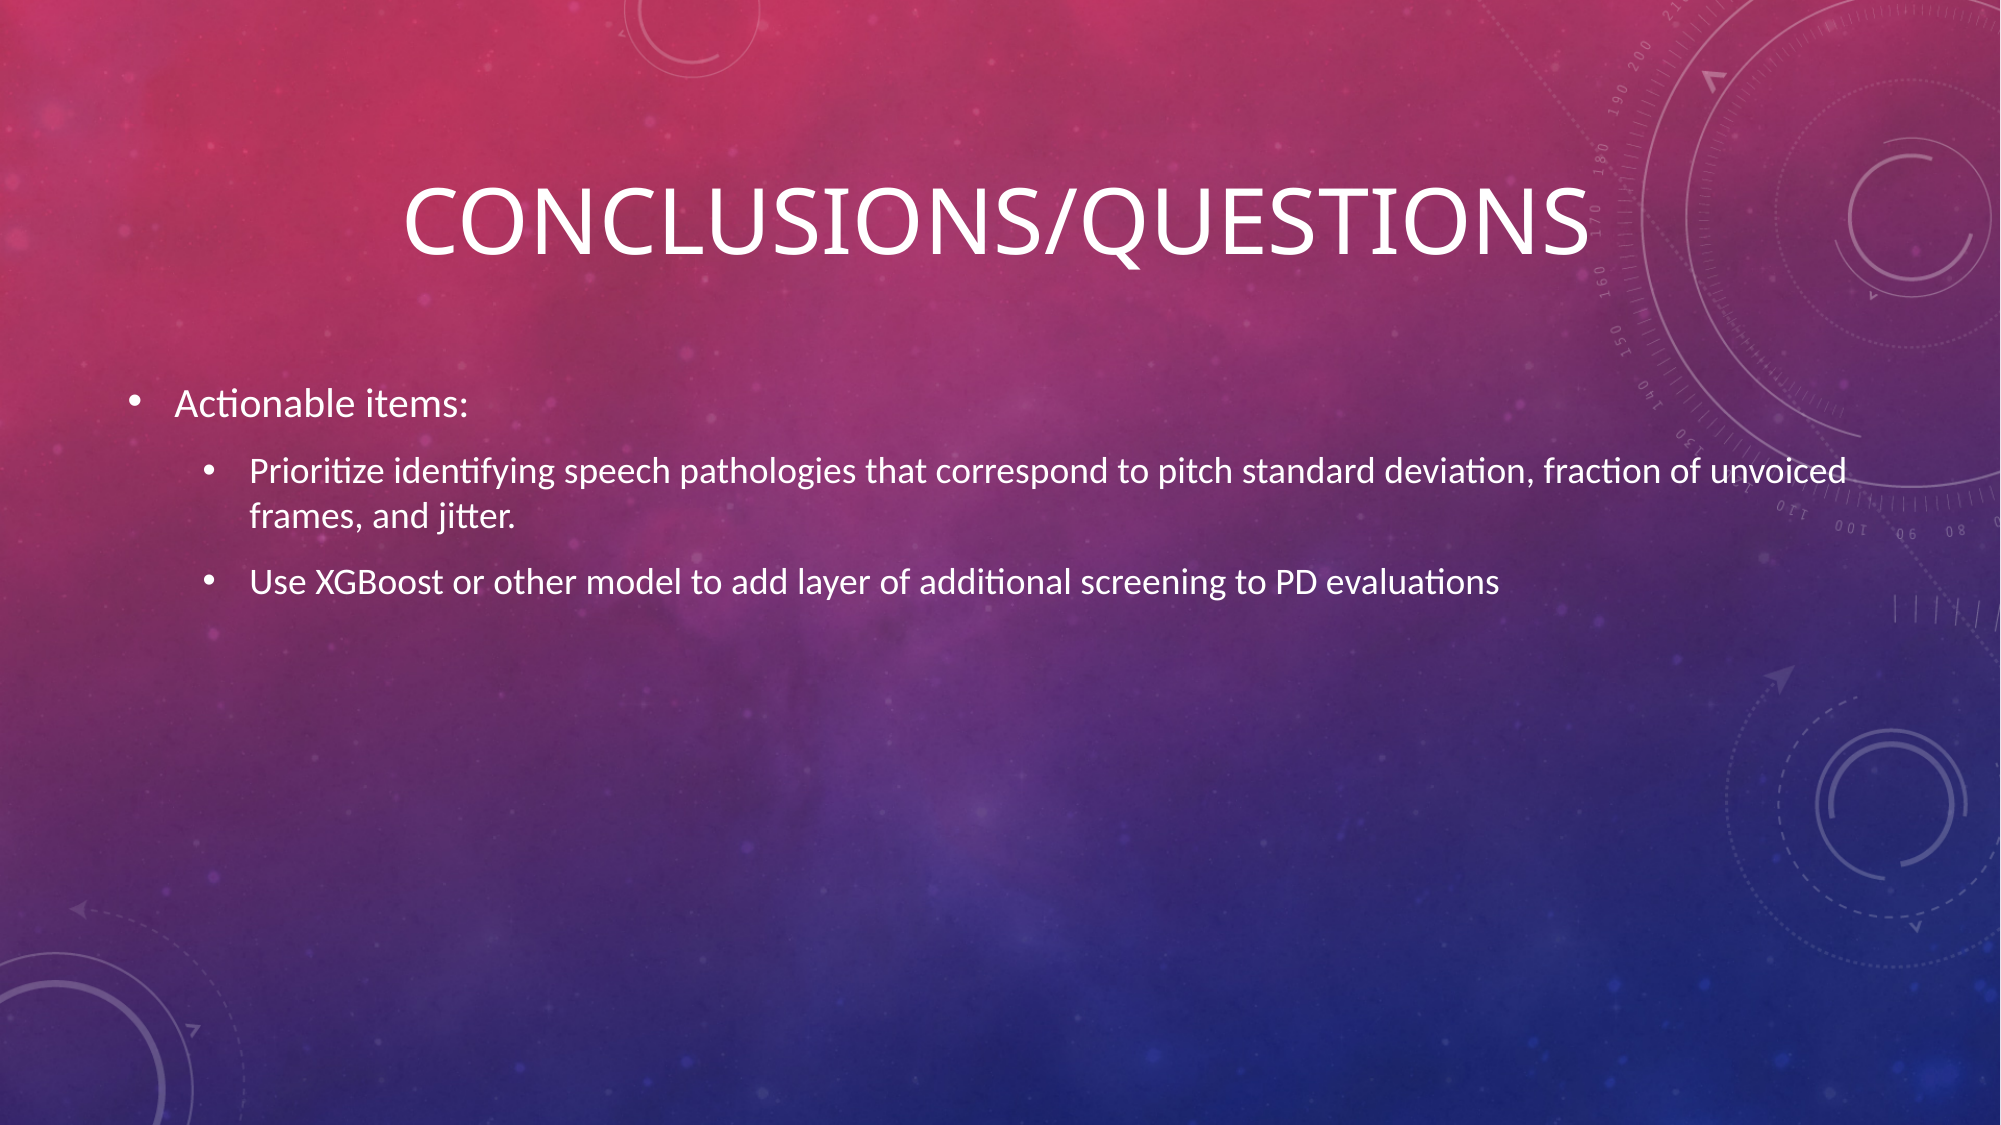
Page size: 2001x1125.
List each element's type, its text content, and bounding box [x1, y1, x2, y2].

title Conclusions/questions [109, 87, 1885, 281]
picture [0, 0, 2001, 1125]
list Actionable items: Prioritize identifying speech pathologies that correspond to pitch standard deviation, fraction of unvoiced frames, and jitter. Use XGBoost or other model to add layer of additional screening to PD evaluations [112, 368, 1888, 950]
